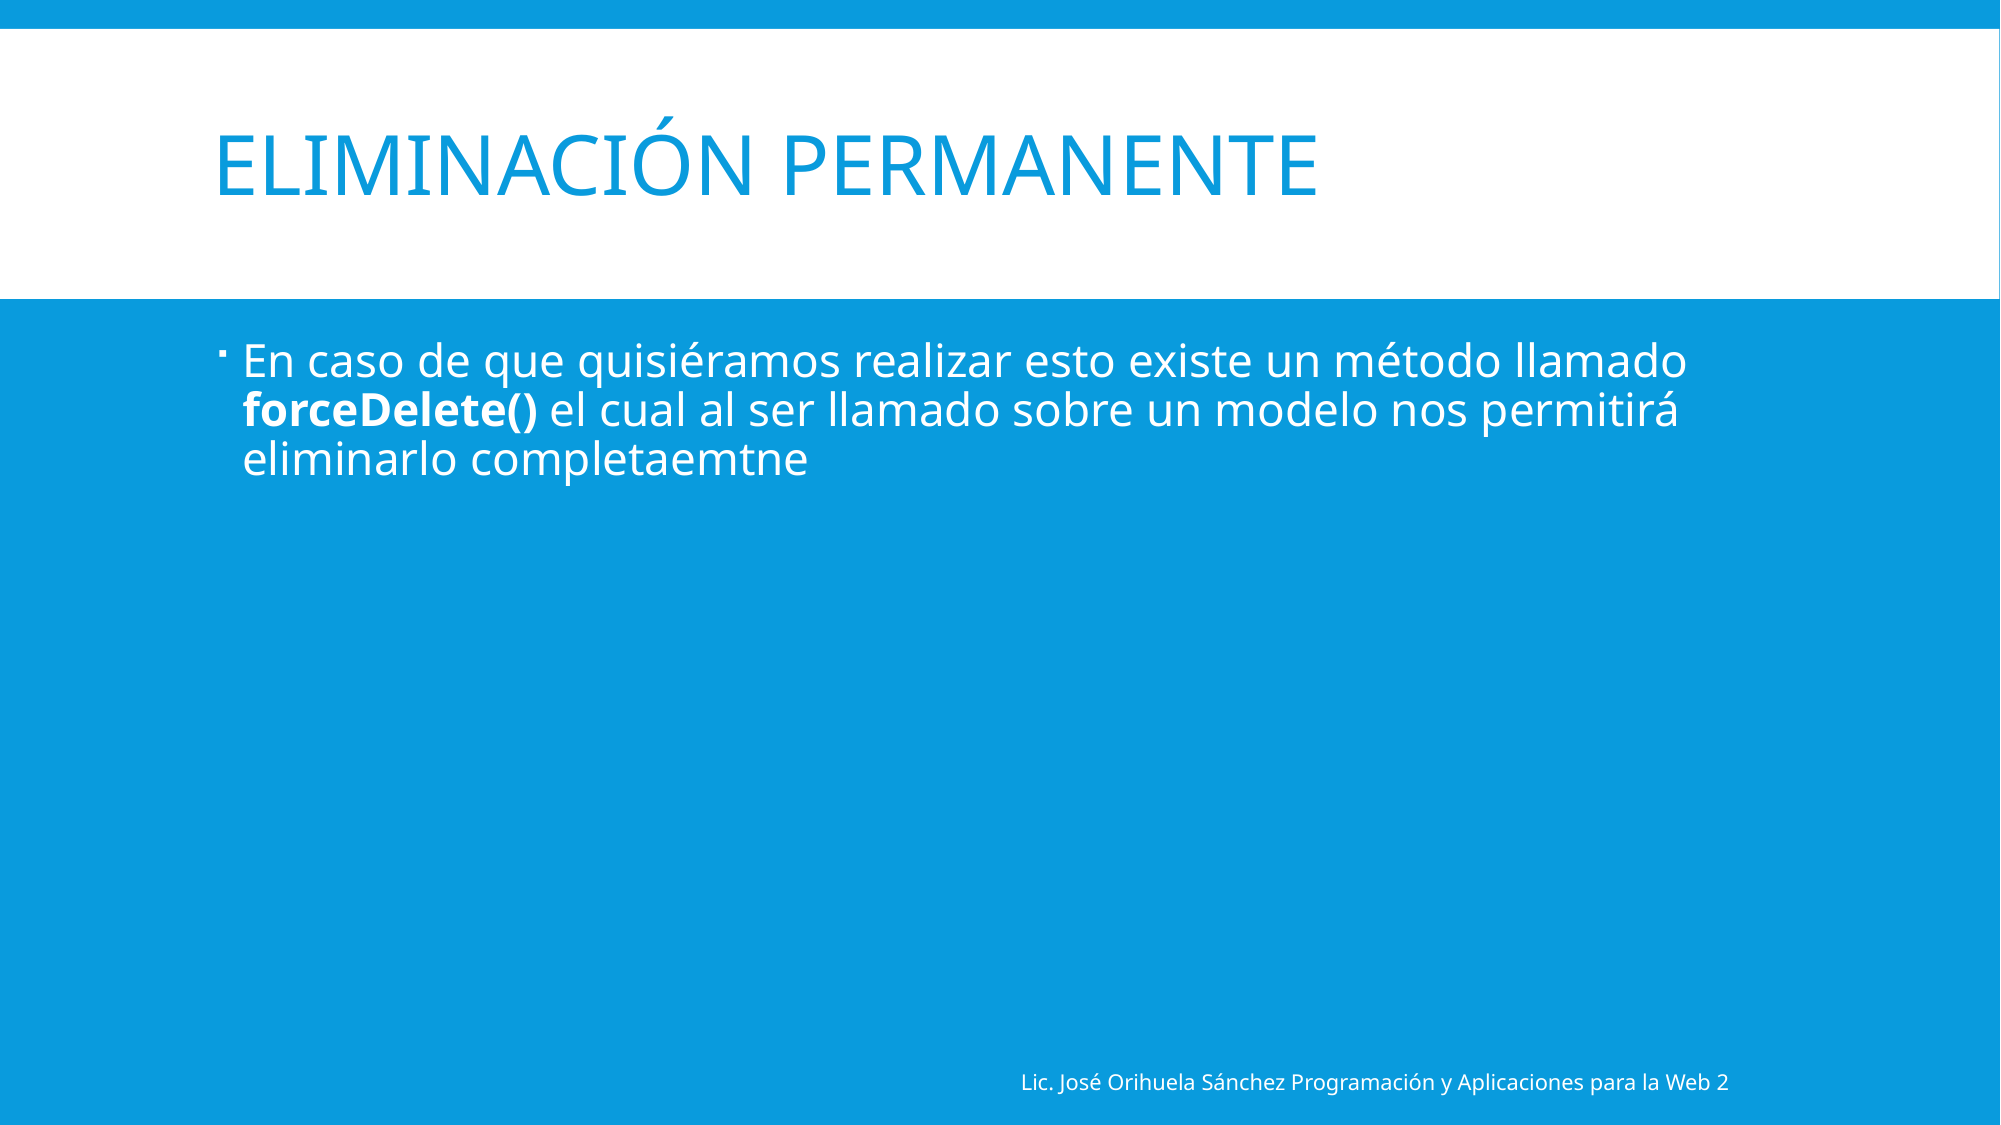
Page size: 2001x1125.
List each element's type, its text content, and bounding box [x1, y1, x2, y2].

list En caso de que quisiéramos realizar esto existe un método llamado forceDelete() el cual al ser llamado sobre un modelo nos permitirá eliminarlo completaemtne [197, 329, 1803, 1020]
footer Lic. José Orihuela Sánchez Programación y Aplicaciones para la Web 2 [918, 1053, 1746, 1114]
title Eliminación permanente [197, 46, 1803, 295]
